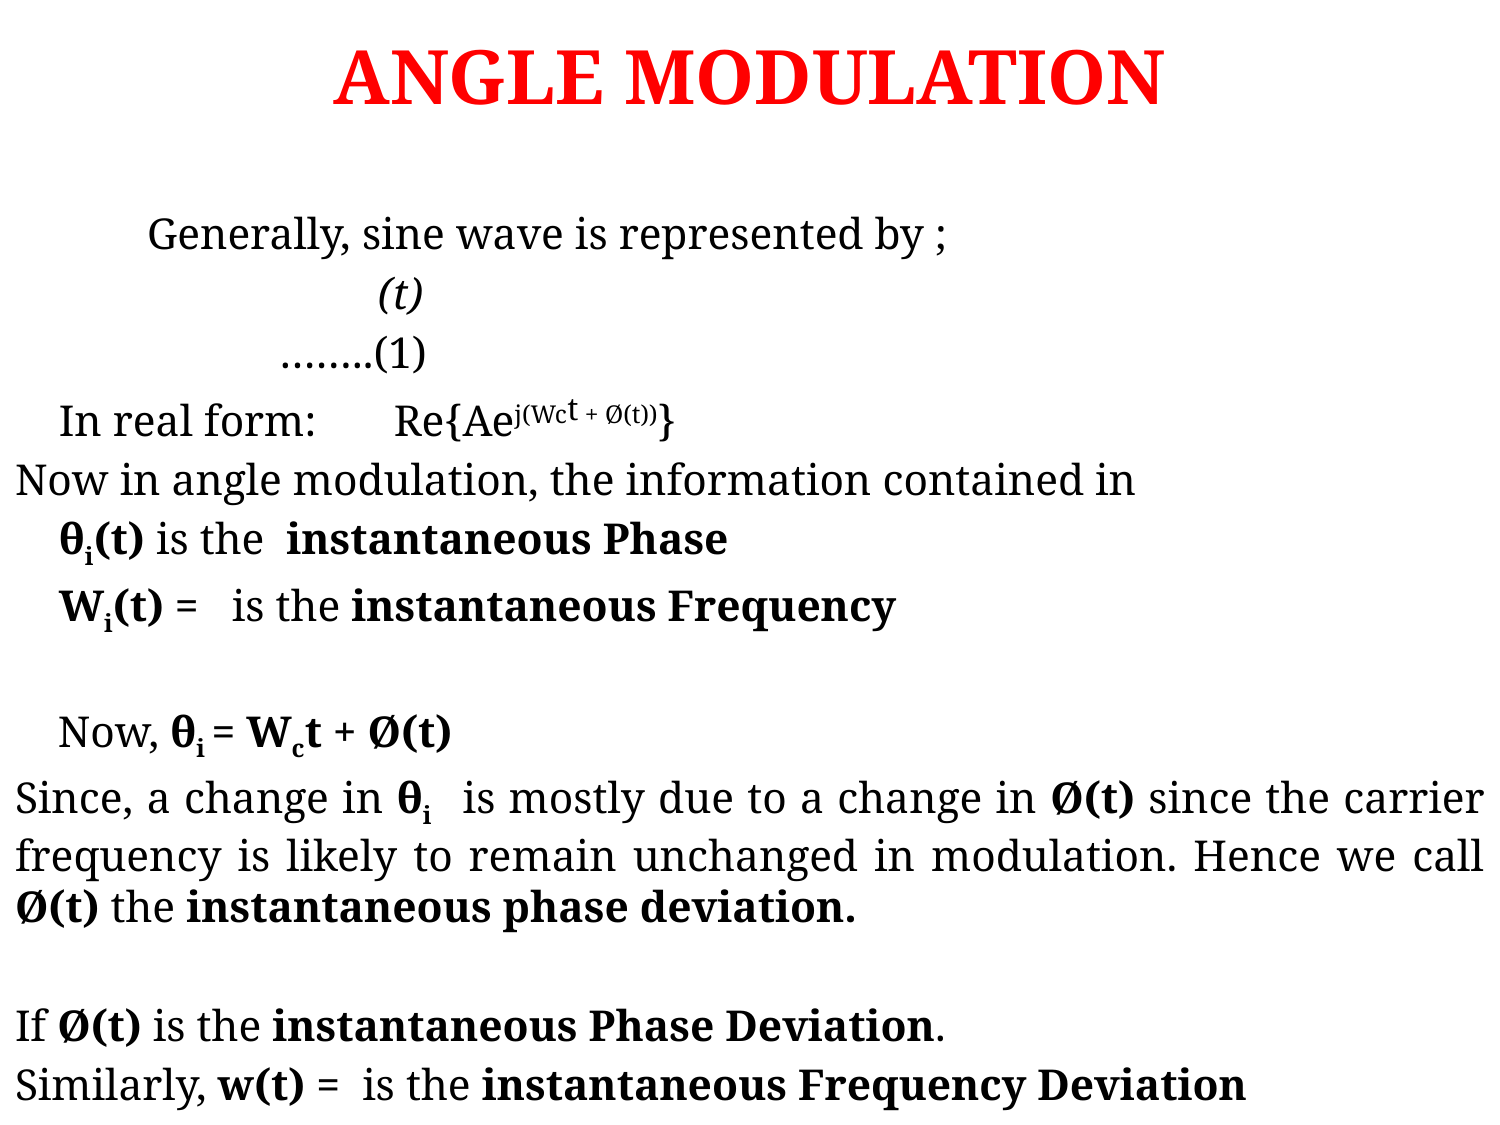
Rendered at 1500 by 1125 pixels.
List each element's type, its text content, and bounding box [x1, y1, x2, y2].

title ANGLE MODULATION [37, 0, 1463, 150]
